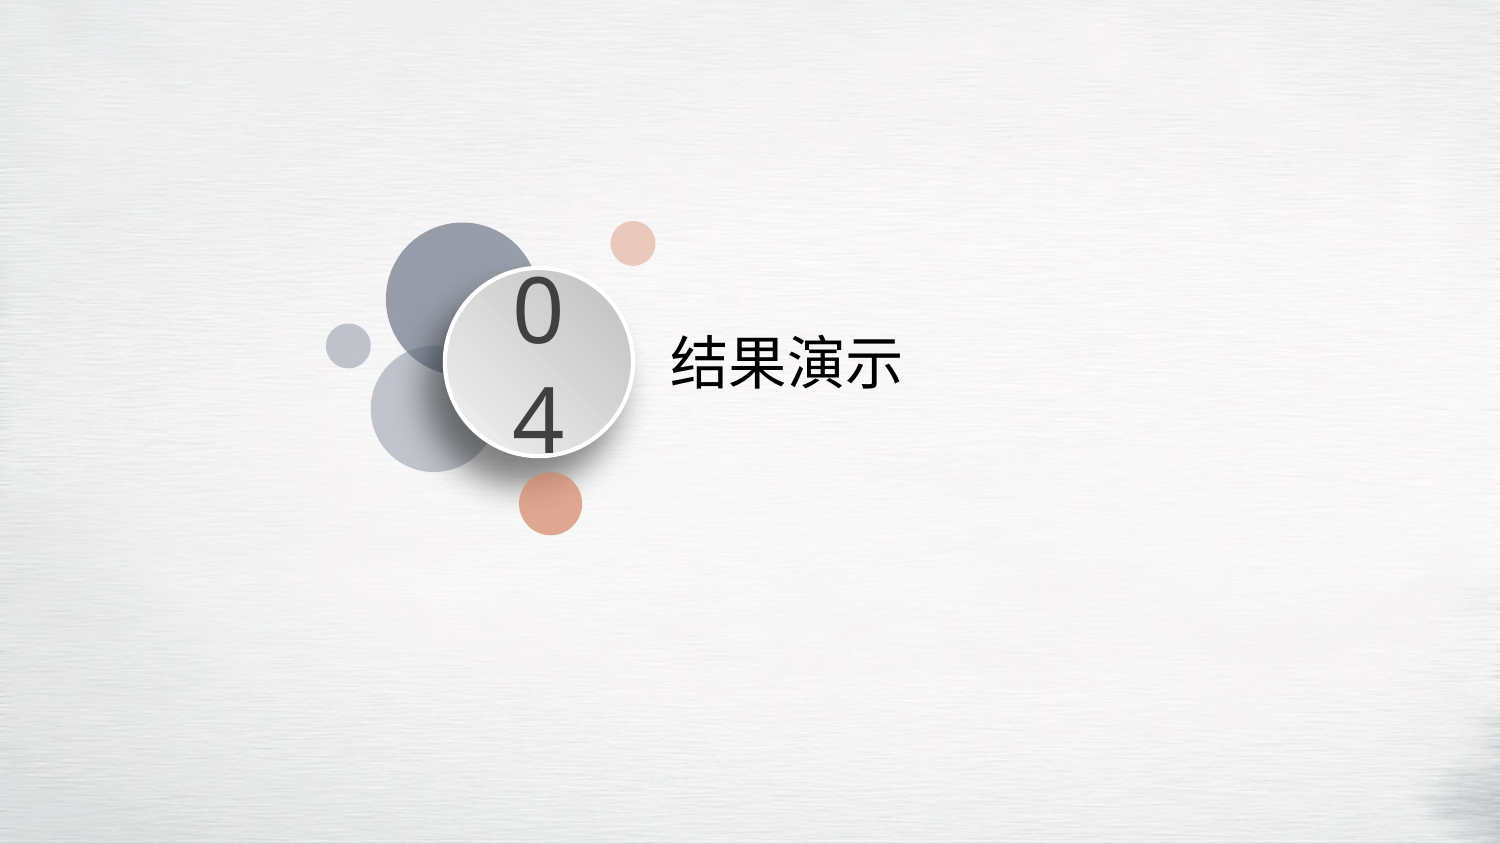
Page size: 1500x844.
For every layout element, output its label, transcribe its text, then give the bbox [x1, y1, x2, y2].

text_box [610, 221, 656, 266]
text_box 04 [442, 265, 629, 459]
text_box [325, 323, 371, 369]
picture [0, 0, 1500, 844]
text_box [385, 222, 532, 352]
text_box [370, 352, 435, 473]
text_box 结果演示 [611, 308, 1270, 397]
text_box [519, 472, 583, 536]
